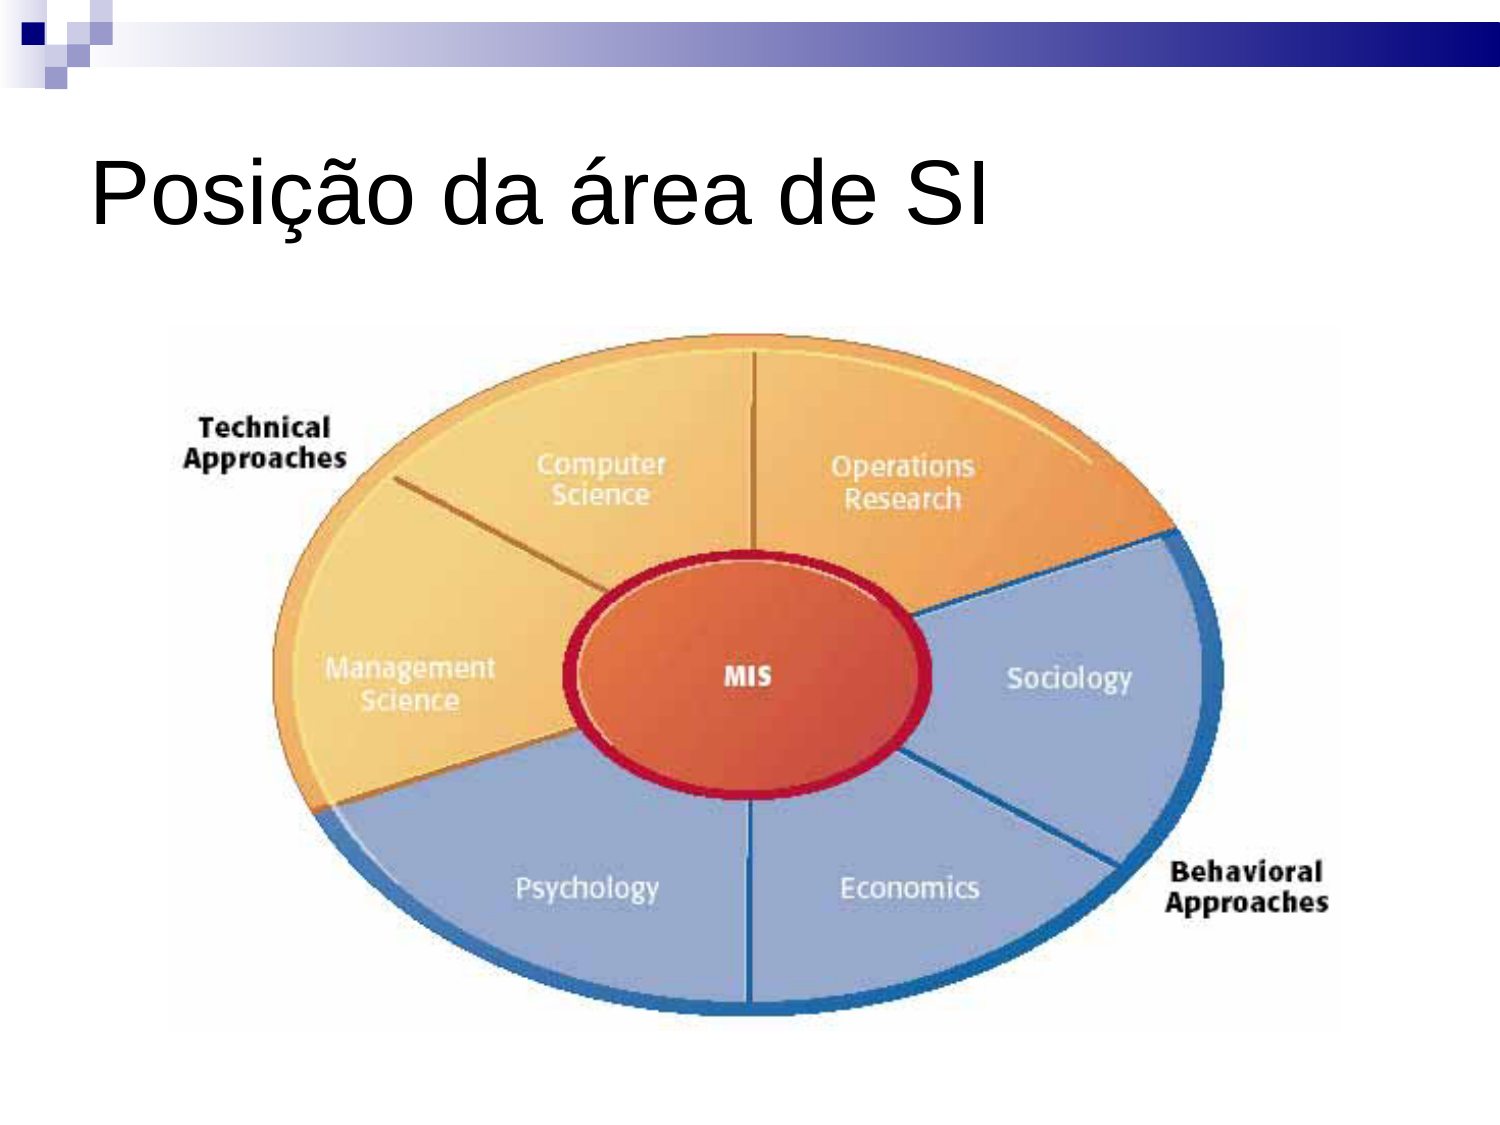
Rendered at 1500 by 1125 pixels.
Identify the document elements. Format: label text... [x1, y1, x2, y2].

picture [169, 325, 1341, 1031]
title Posição da área de SI [74, 74, 1426, 301]
